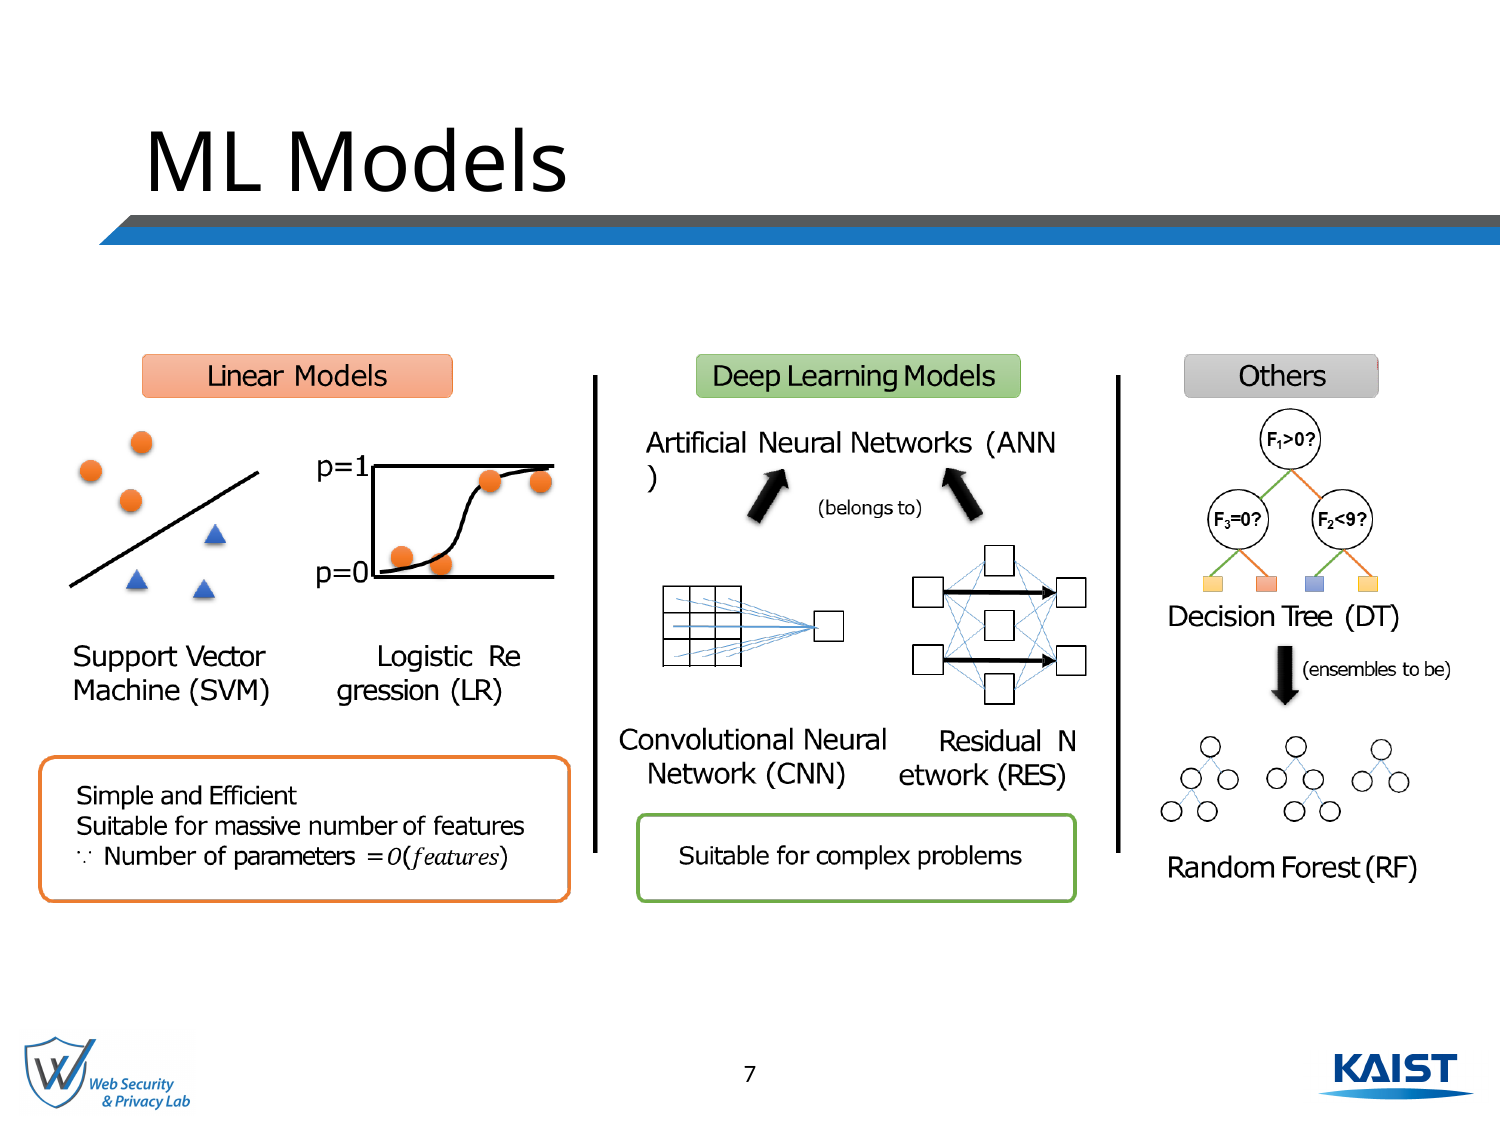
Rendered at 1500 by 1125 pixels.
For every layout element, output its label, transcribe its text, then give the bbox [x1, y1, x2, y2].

picture [1303, 1050, 1489, 1103]
title ML Models [129, 70, 1423, 217]
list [38, 348, 1462, 903]
slide_number 7 [581, 1042, 919, 1103]
picture [19, 1029, 196, 1116]
